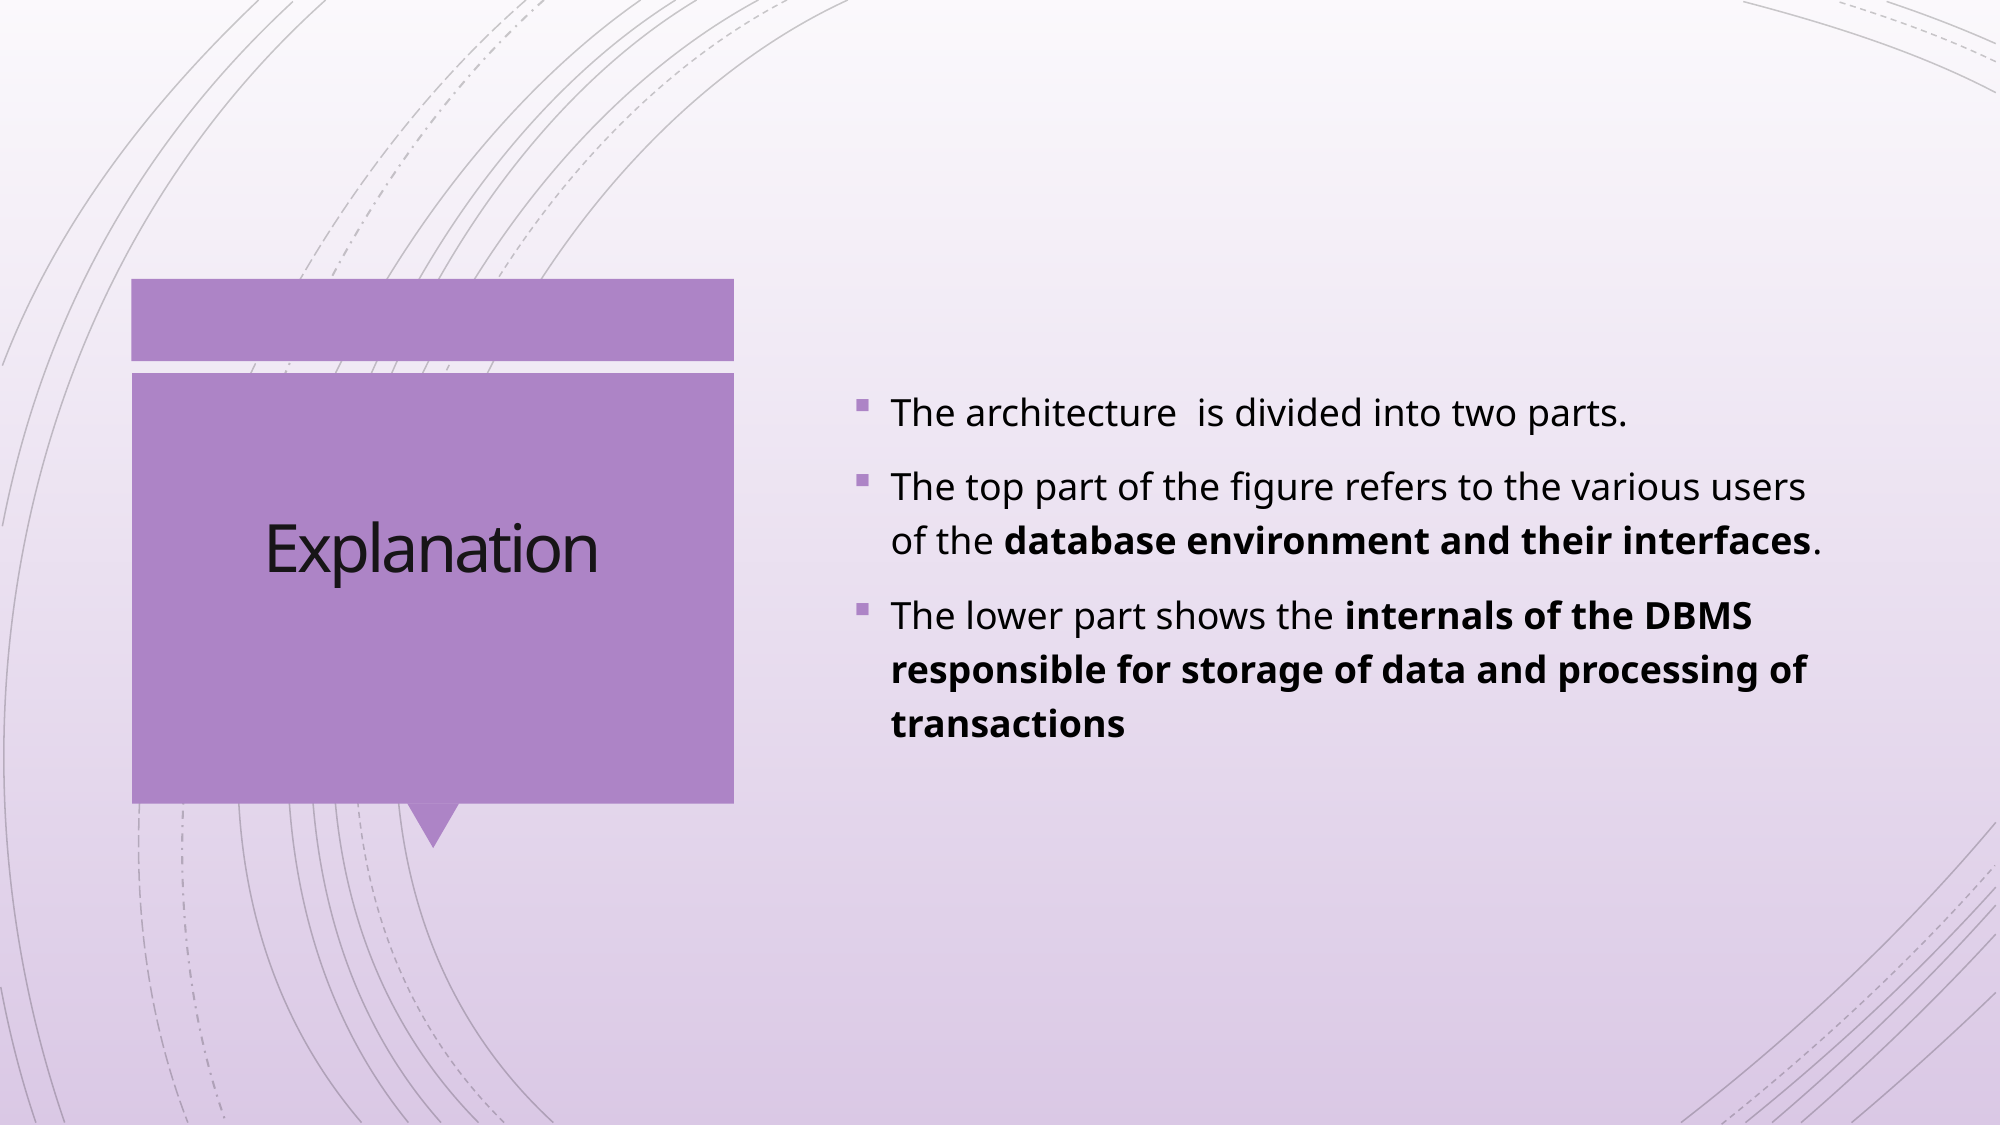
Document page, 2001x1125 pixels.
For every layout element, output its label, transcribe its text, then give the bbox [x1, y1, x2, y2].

title Explanation [145, 385, 721, 587]
list The architecture is divided into two parts. The top part of the figure refers to the various users of the database environment and their interfaces. The lower part shows the internals of the DBMS responsible for storage of data and processing of transactions [838, 131, 1868, 993]
